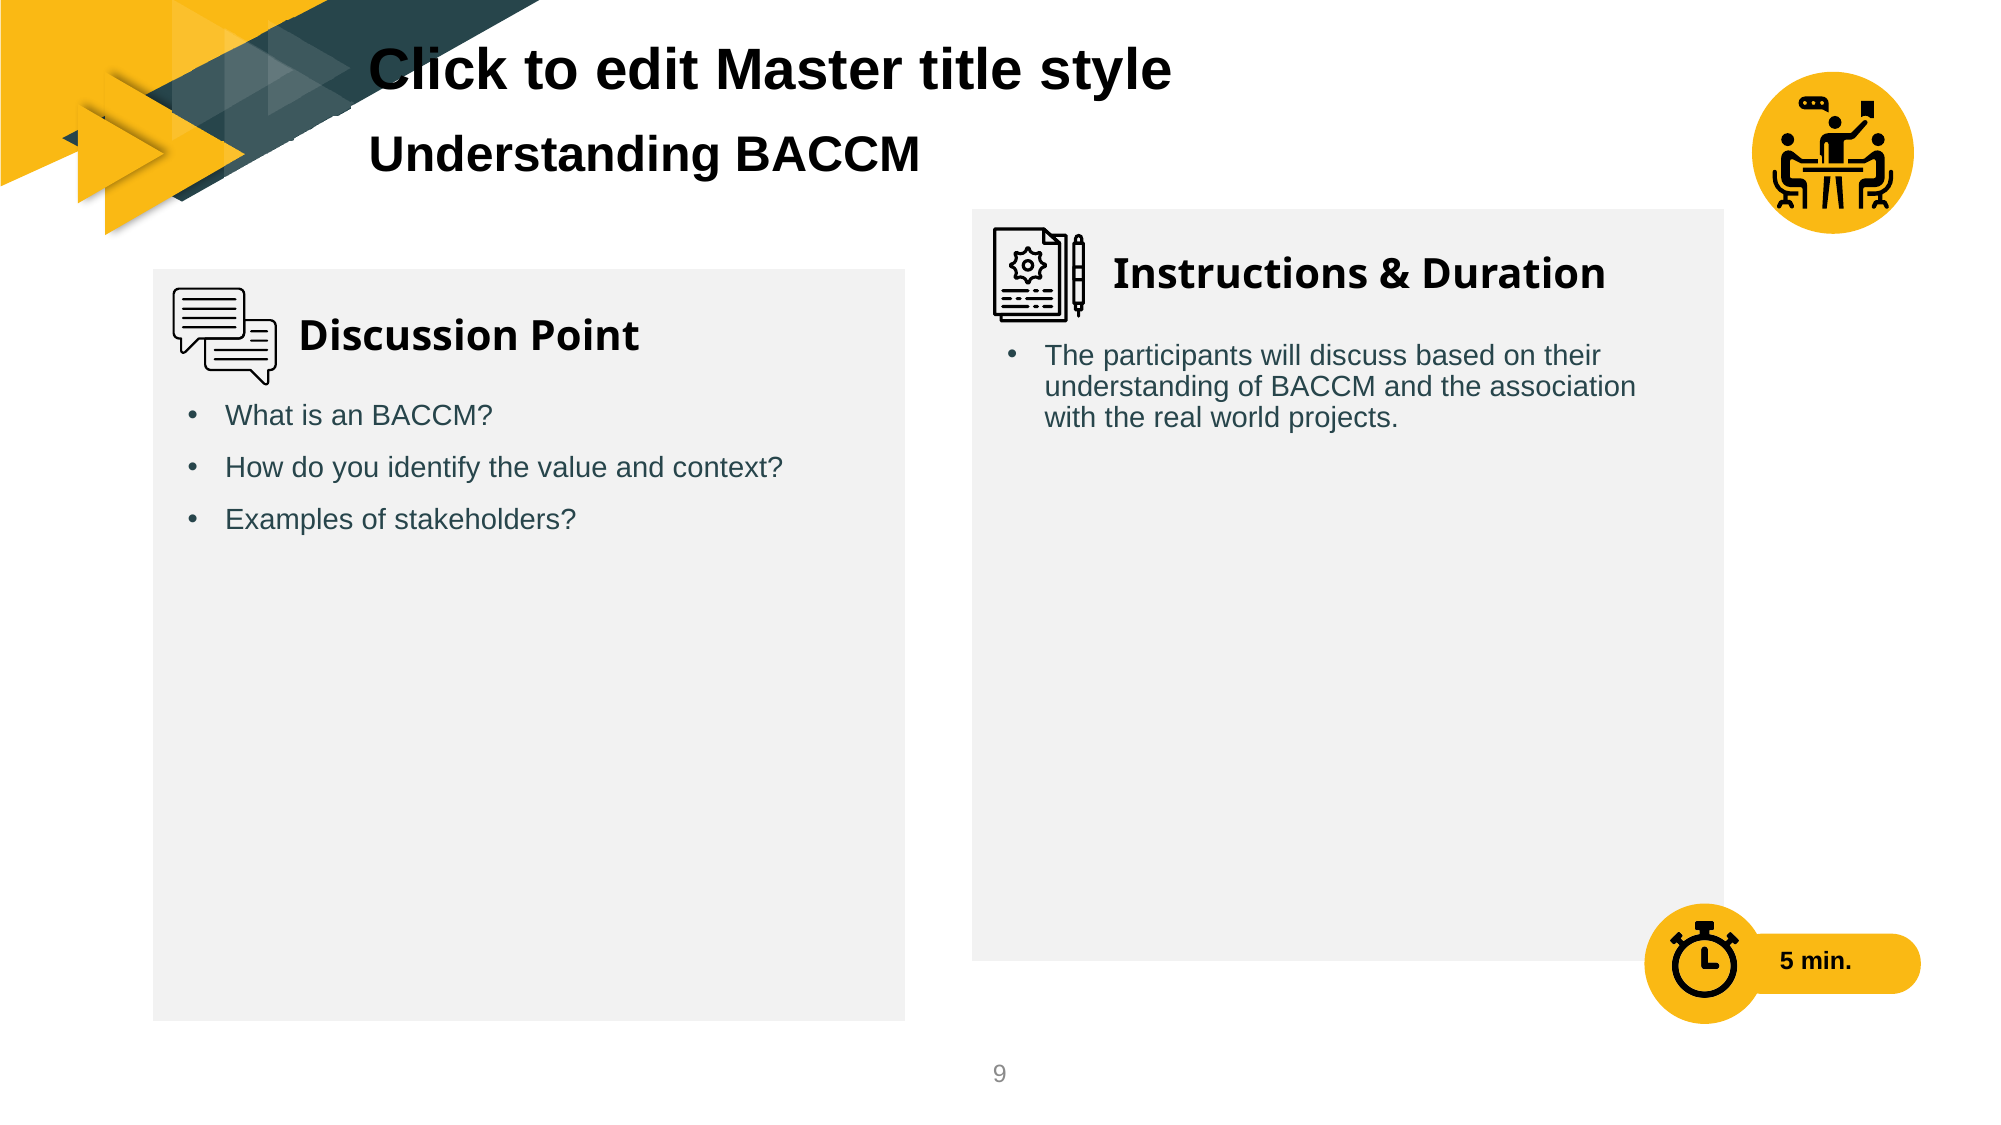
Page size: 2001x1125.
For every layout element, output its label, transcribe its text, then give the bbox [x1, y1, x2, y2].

list 5 min. [1764, 940, 1905, 983]
list What is an BACCM? How do you identify the value and context? Examples of stakeholders? [172, 392, 886, 1002]
slide_number 9 [959, 1042, 1041, 1103]
picture [172, 0, 354, 178]
title Understanding BACCM [353, 120, 1734, 193]
list The participants will discuss based on their understanding of BACCM and the association with the real world projects. [992, 332, 1705, 941]
